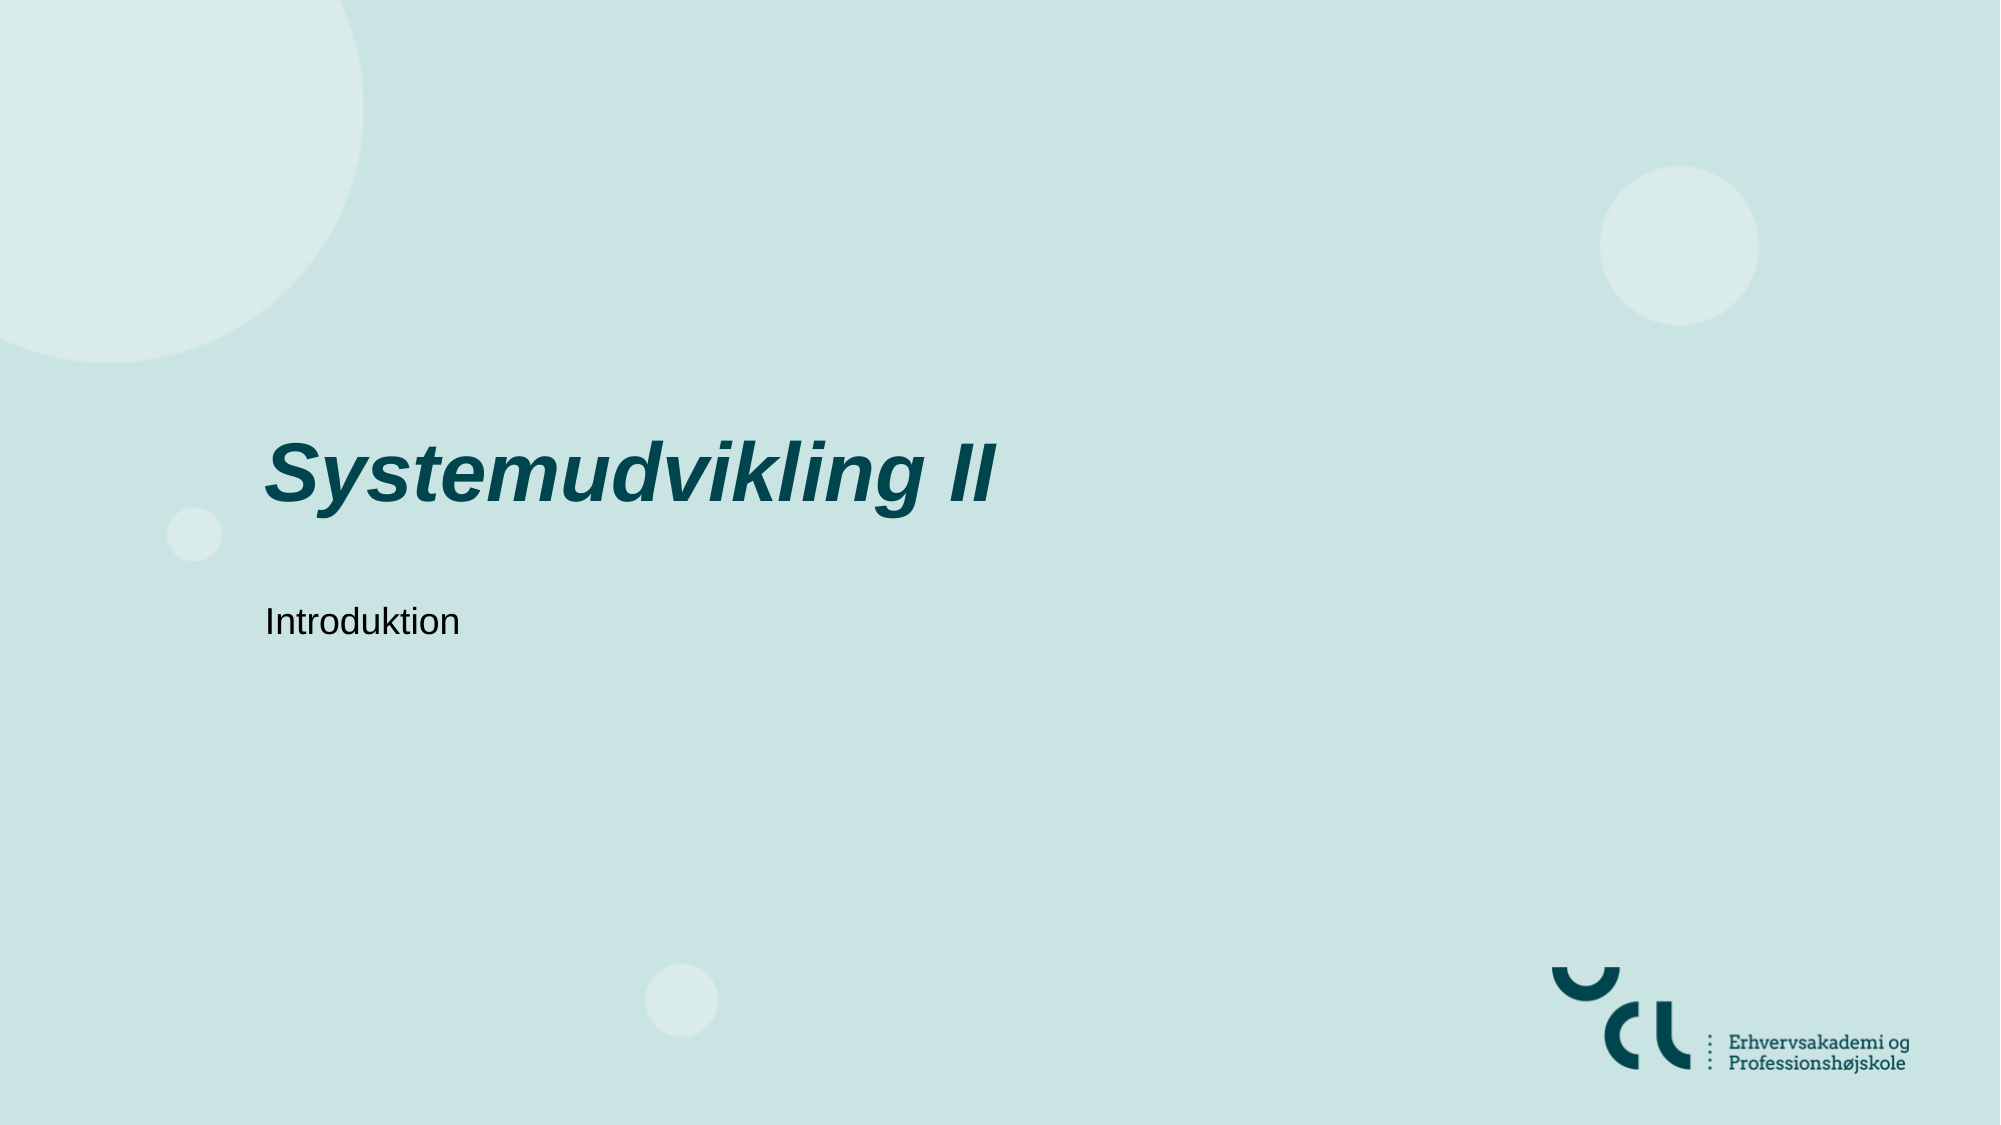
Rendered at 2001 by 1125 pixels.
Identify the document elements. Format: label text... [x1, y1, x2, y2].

subtitle Introduktion [249, 594, 1750, 778]
title Systemudvikling II [249, 283, 1750, 527]
picture [0, 0, 2000, 1125]
